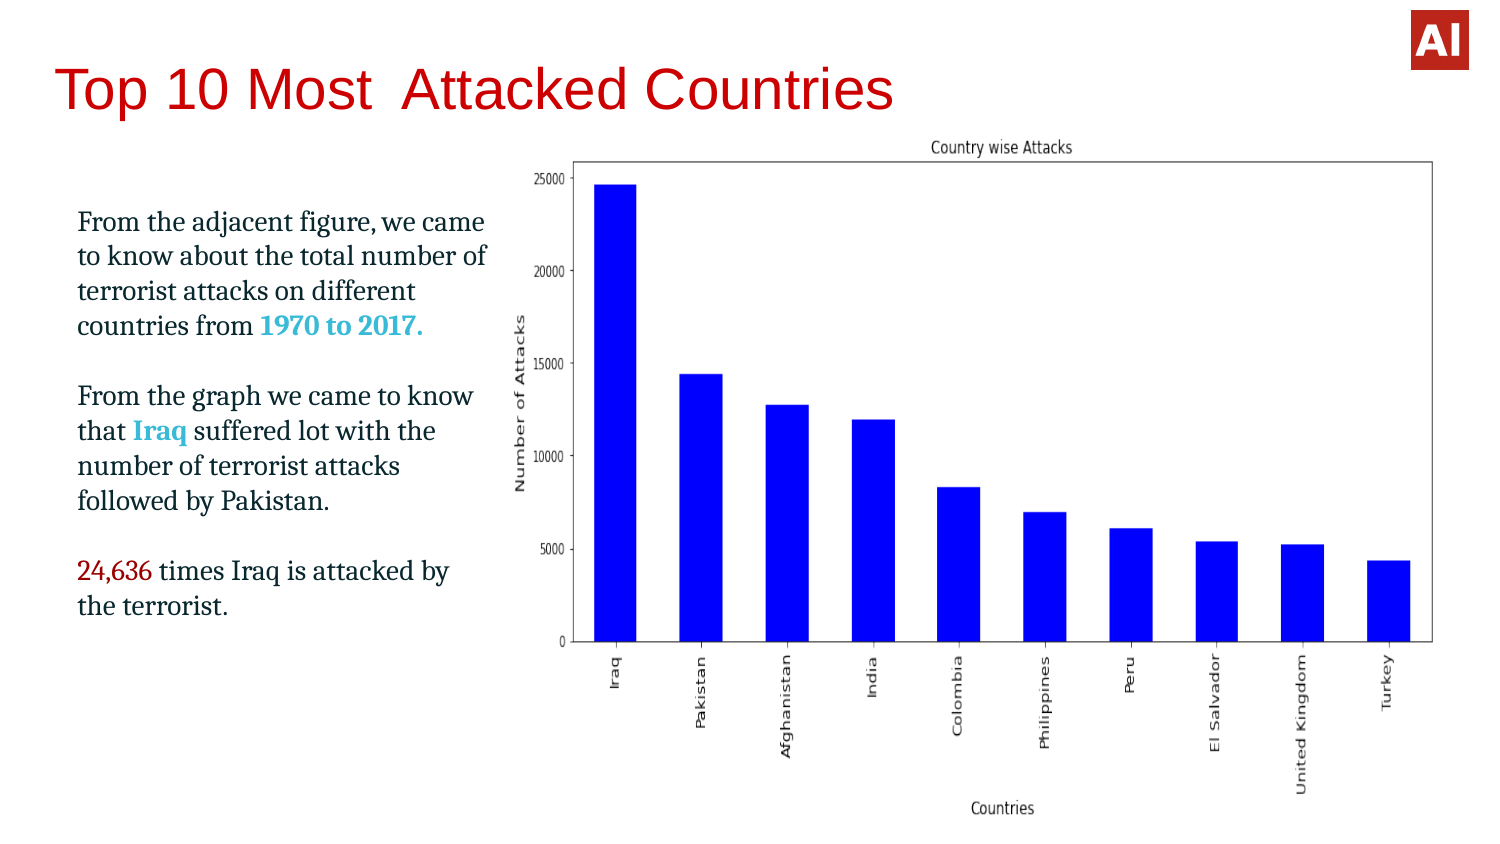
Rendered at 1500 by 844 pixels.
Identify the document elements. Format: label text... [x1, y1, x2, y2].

picture [508, 129, 1438, 829]
text_box From the adjacent figure, we came to know about the total number of terrorist attacks on different countries from 1970 to 2017. From the graph we came to know that Iraq suffered lot with the number of terrorist attacks followed by Pakistan. 24,636 times Iraq is attacked by the terrorist. [62, 194, 503, 664]
title Top 10 Most Attacked Countries [39, 36, 1438, 130]
picture [1411, 10, 1469, 70]
